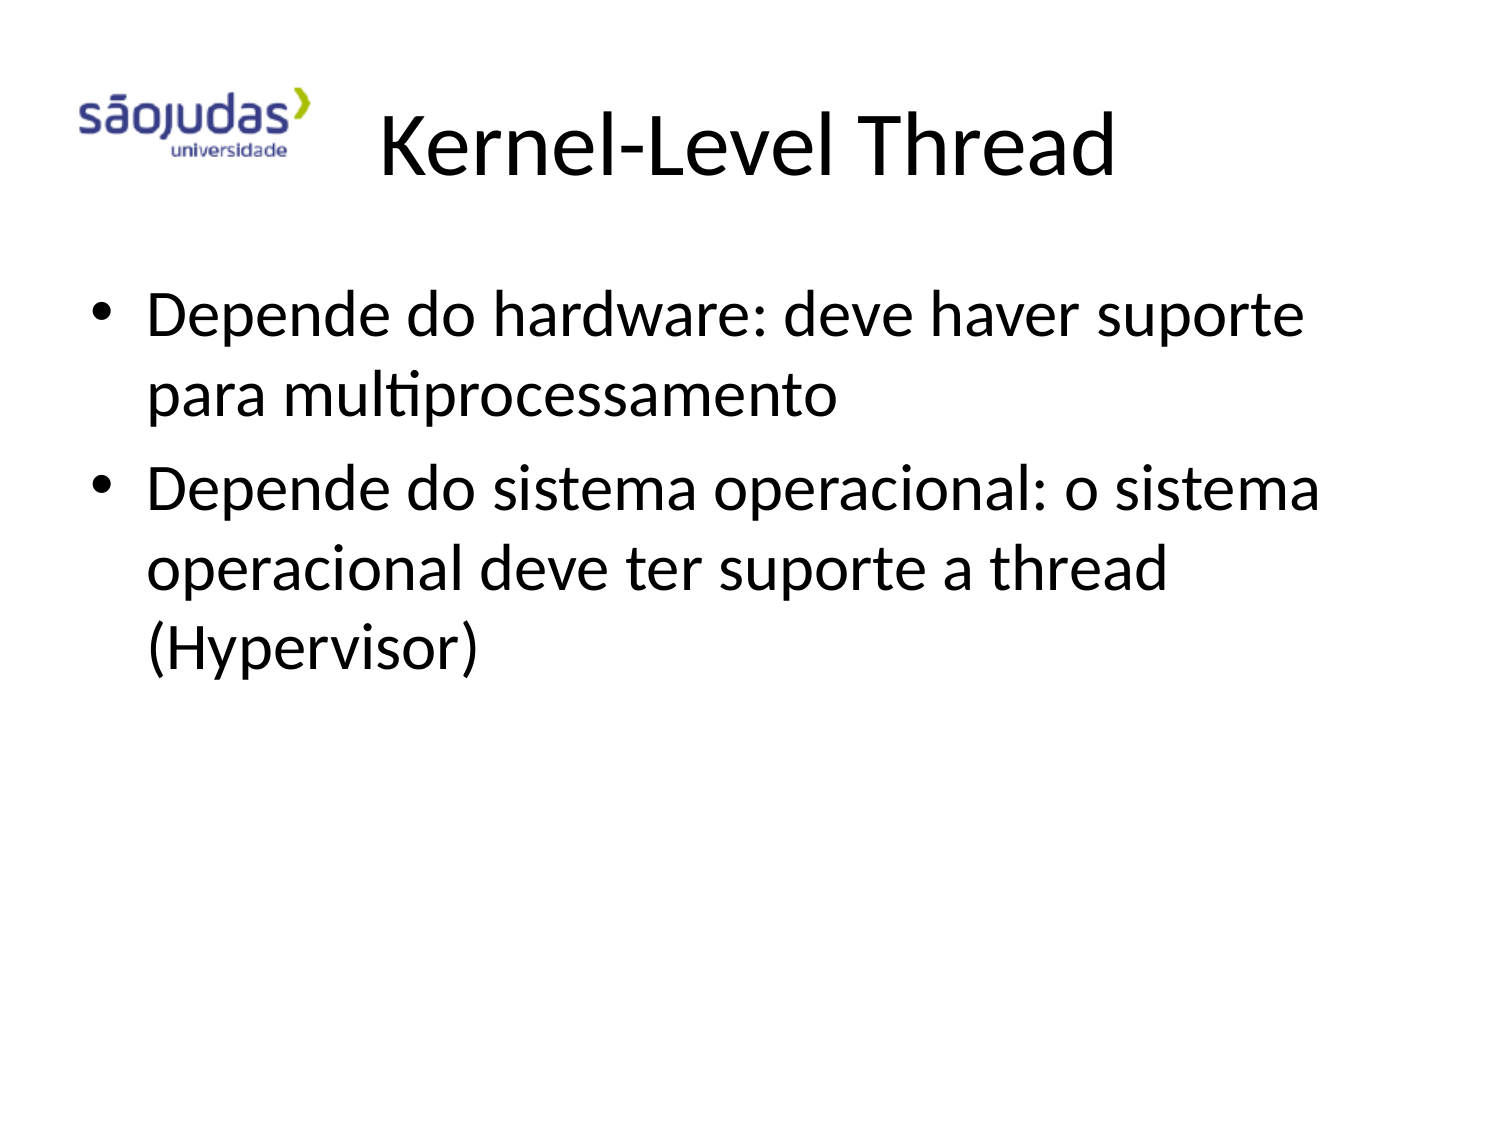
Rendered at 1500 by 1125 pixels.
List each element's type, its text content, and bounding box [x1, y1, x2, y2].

picture [64, 66, 317, 169]
list Depende do hardware: deve haver suporte para multiprocessamento Depende do sistema operacional: o sistema operacional deve ter suporte a thread (Hypervisor) [75, 262, 1425, 1005]
title Kernel-Level Thread [75, 45, 1425, 233]
